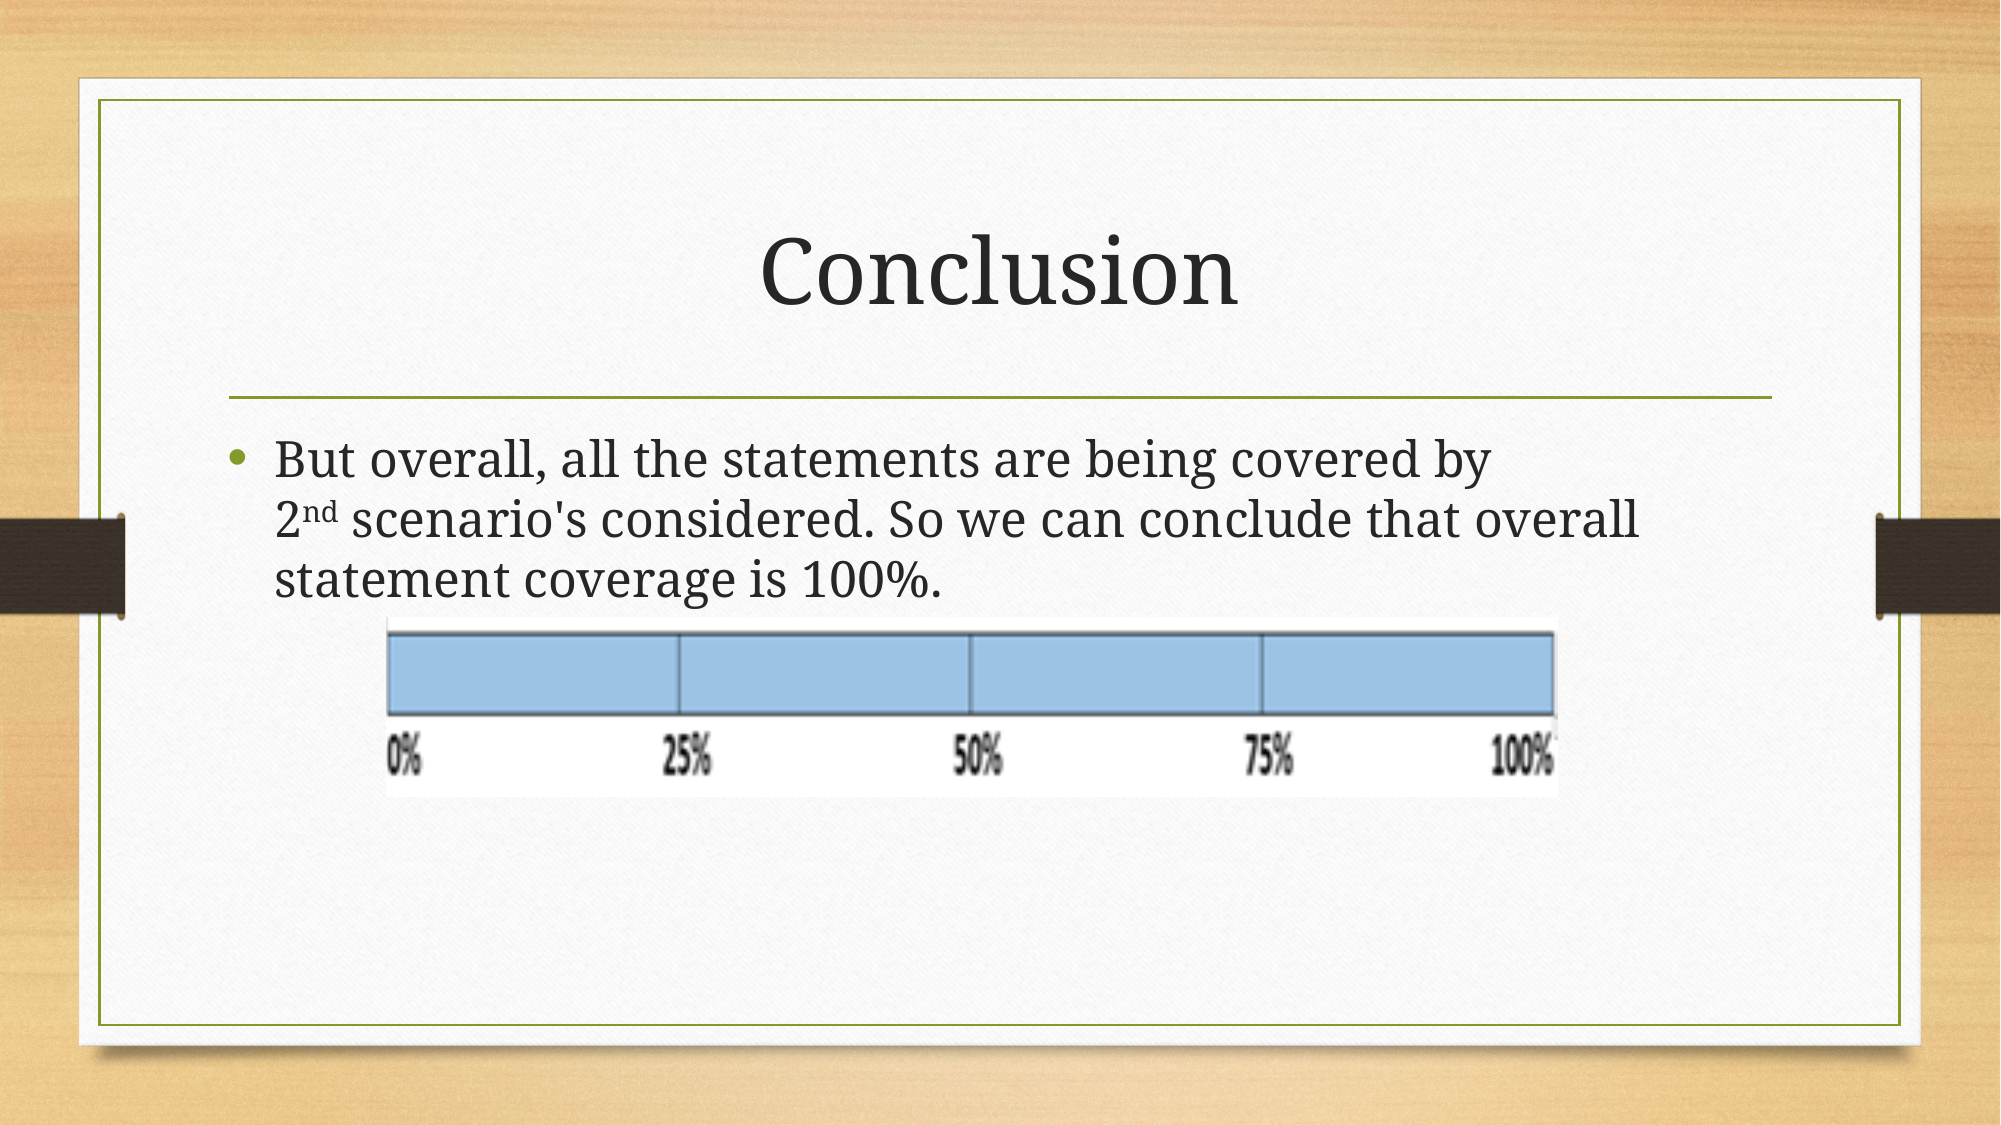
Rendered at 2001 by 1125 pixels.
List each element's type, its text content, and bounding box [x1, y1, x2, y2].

list But overall, all the statements are being covered by 2nd scenario's considered. So we can conclude that overall statement coverage is 100%. [212, 419, 1788, 964]
title Conclusion [212, 161, 1788, 375]
picture [0, 0, 2001, 1125]
